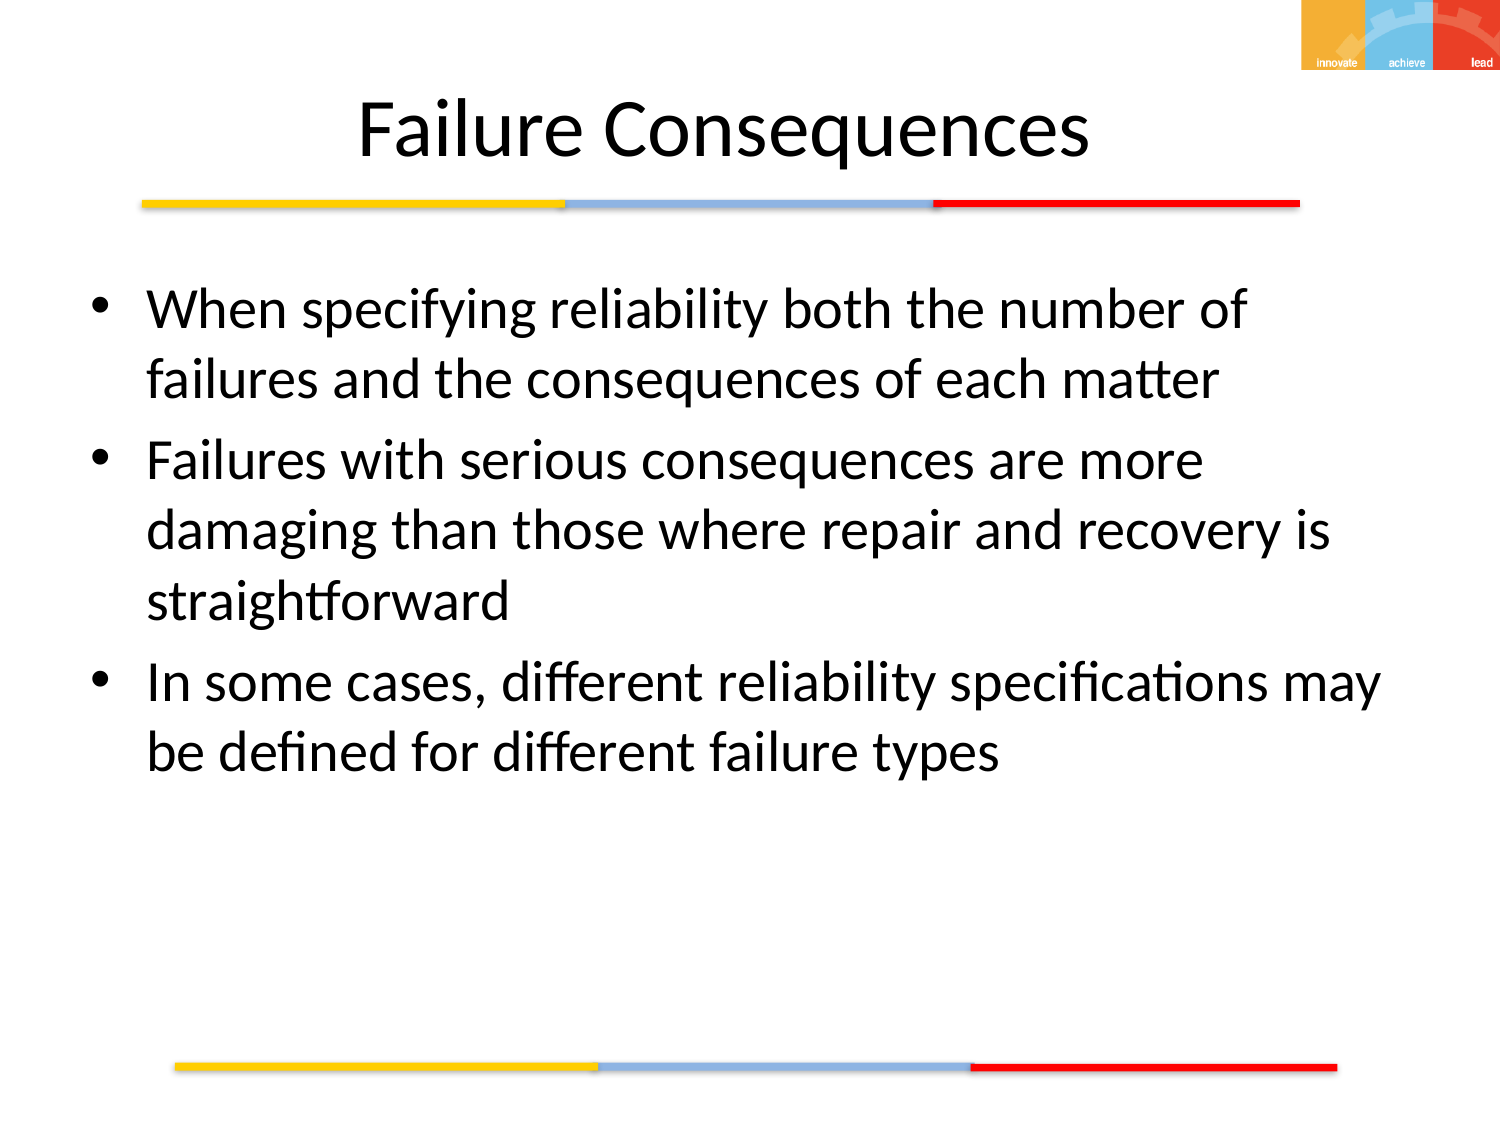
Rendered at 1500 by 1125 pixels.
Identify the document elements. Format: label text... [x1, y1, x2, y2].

list When specifying reliability both the number of failures and the consequences of each matter Failures with serious consequences are more damaging than those where repair and recovery is straightforward In some cases, different reliability specifications may be defined for different failure types [74, 262, 1426, 1006]
title Failure Consequences [49, 45, 1401, 201]
picture [1301, 0, 1500, 70]
